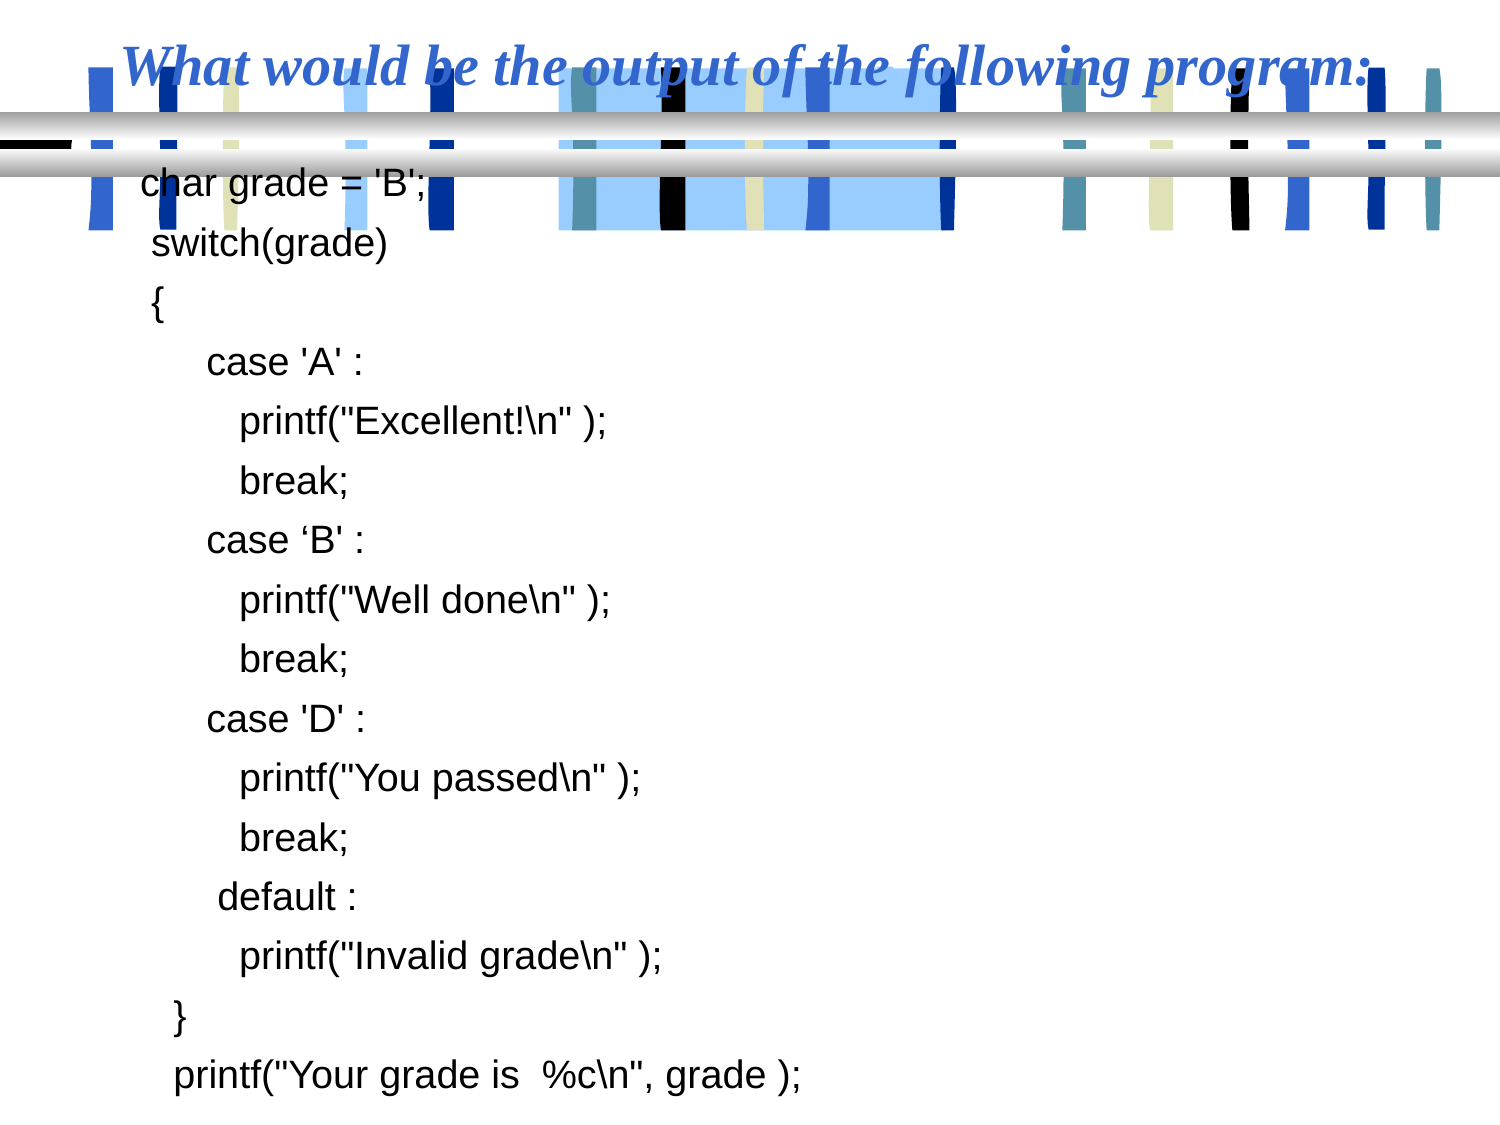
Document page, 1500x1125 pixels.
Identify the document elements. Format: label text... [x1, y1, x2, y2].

text_box char grade = 'B'; switch(grade) { case 'A' : printf("Excellent!\n" ); break; case ‘B' : printf("Well done\n" ); break; case 'D' : printf("You passed\n" ); break; default : printf("Invalid grade\n" ); } printf("Your grade is %c\n", grade ); [0, 149, 1433, 1063]
text_box What would be the output of the following program: [0, 0, 1495, 125]
